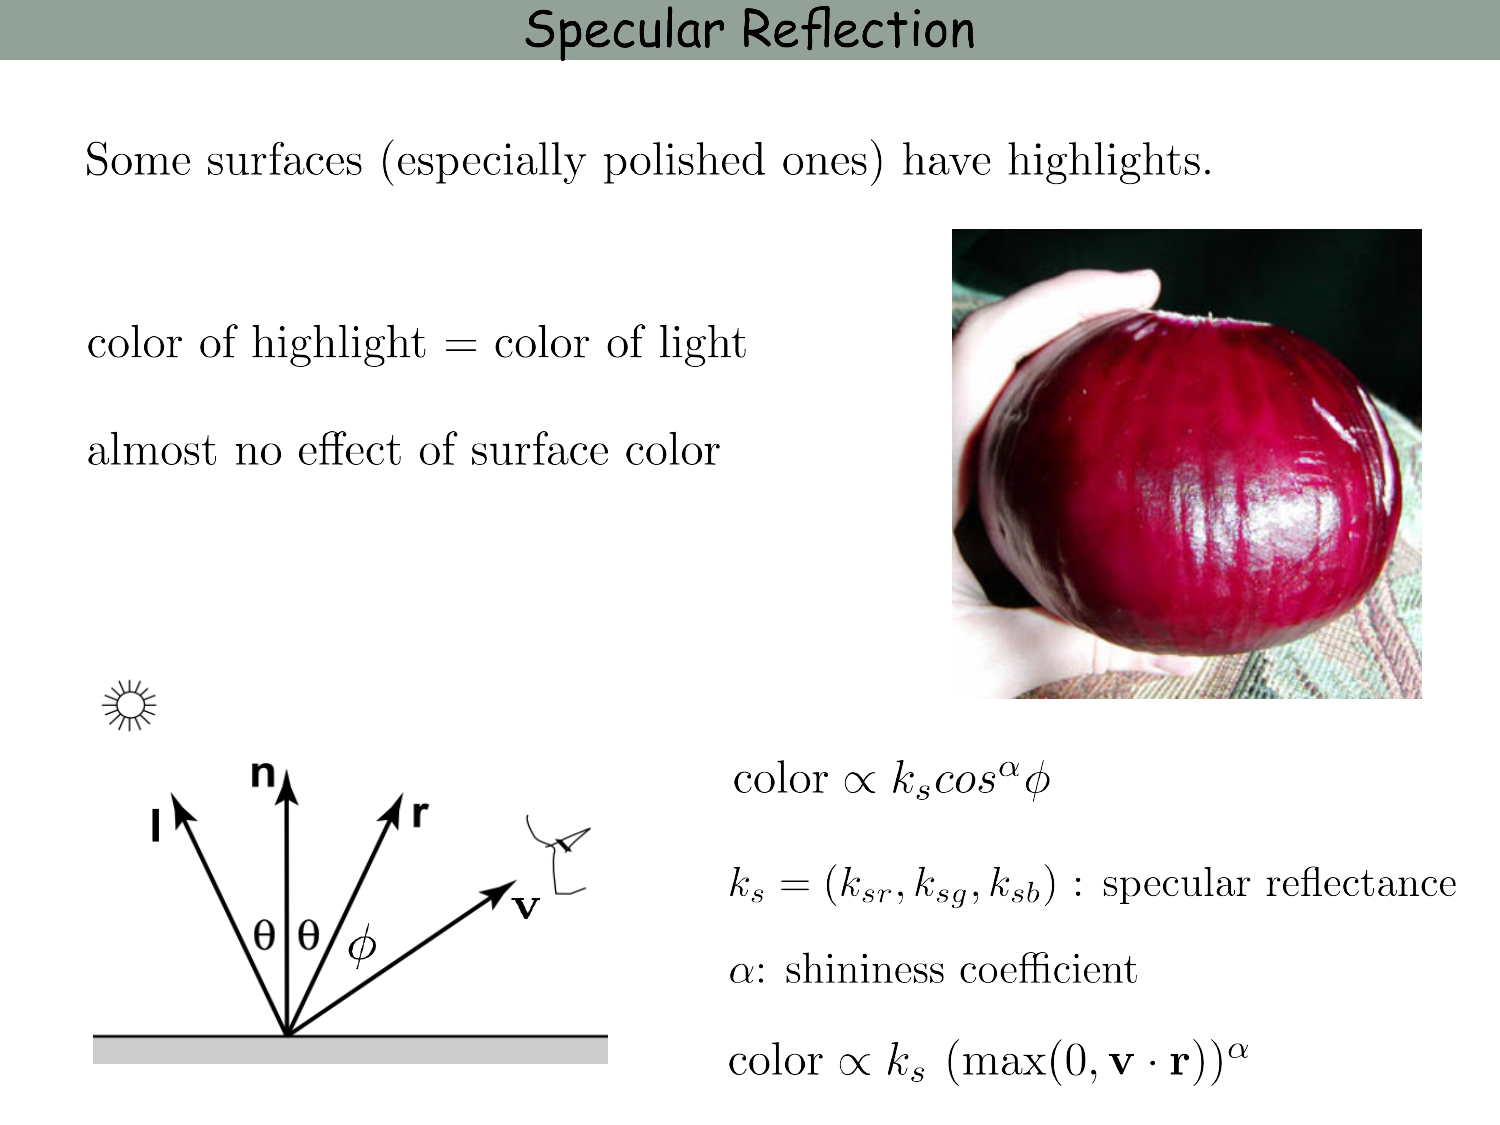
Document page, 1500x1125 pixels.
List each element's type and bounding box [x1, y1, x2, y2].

picture [730, 863, 1456, 909]
picture [88, 431, 720, 465]
text_box [92, 663, 608, 1064]
picture [952, 229, 1422, 699]
picture [728, 1039, 1249, 1086]
picture [525, 6, 974, 61]
picture [730, 952, 1138, 983]
picture [88, 324, 746, 368]
picture [734, 760, 1050, 803]
picture [87, 139, 1210, 186]
